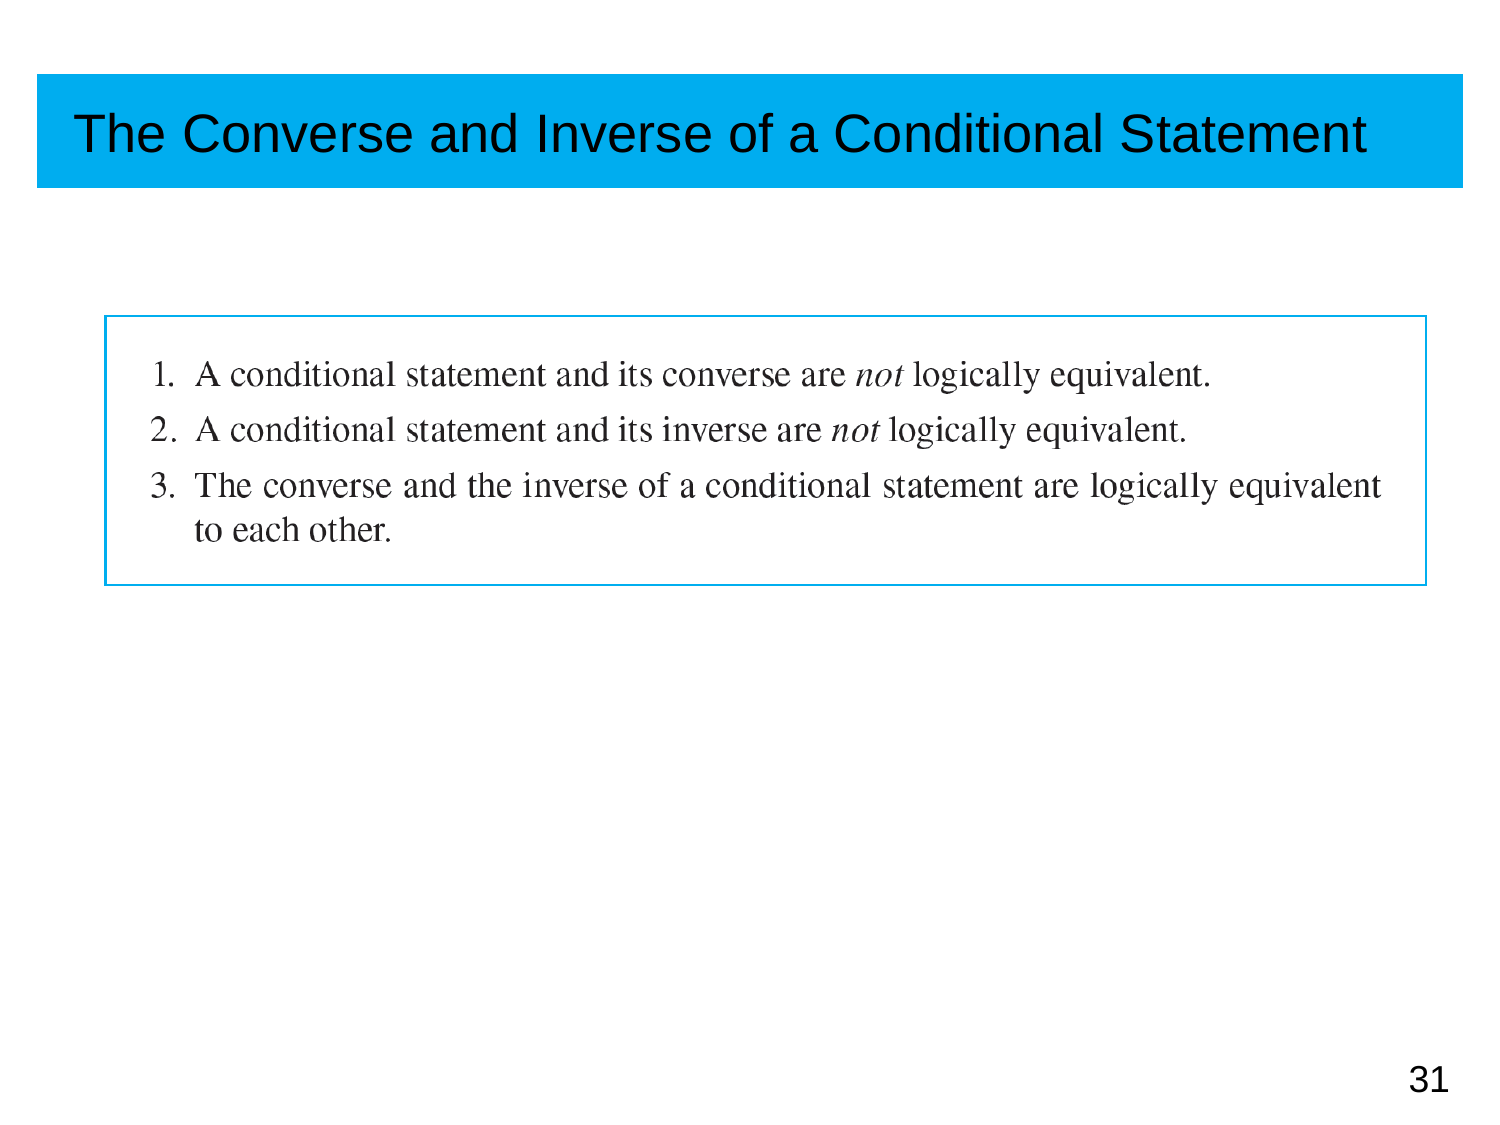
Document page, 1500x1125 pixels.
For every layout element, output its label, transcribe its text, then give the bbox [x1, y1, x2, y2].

picture [99, 312, 1430, 594]
title The Converse and Inverse of a Conditional Statement [58, 37, 1408, 225]
